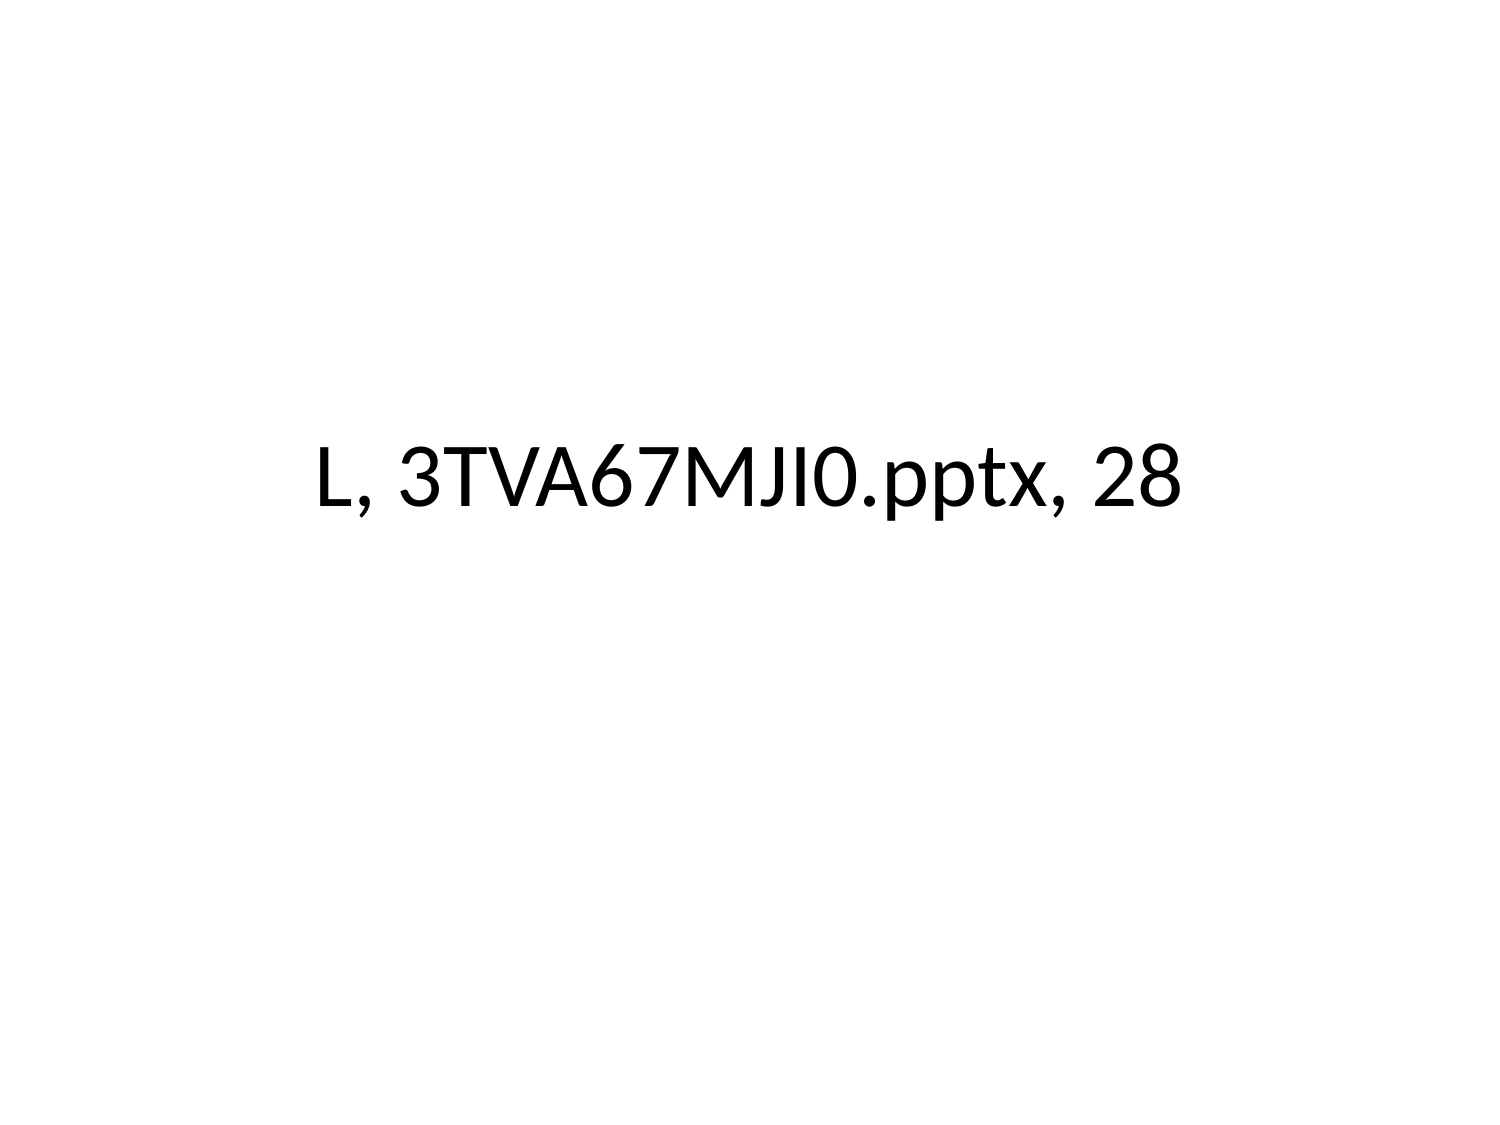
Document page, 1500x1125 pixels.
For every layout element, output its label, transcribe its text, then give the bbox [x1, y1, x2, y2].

title L, 3TVA67MJI0.pptx, 28 [112, 349, 1388, 591]
